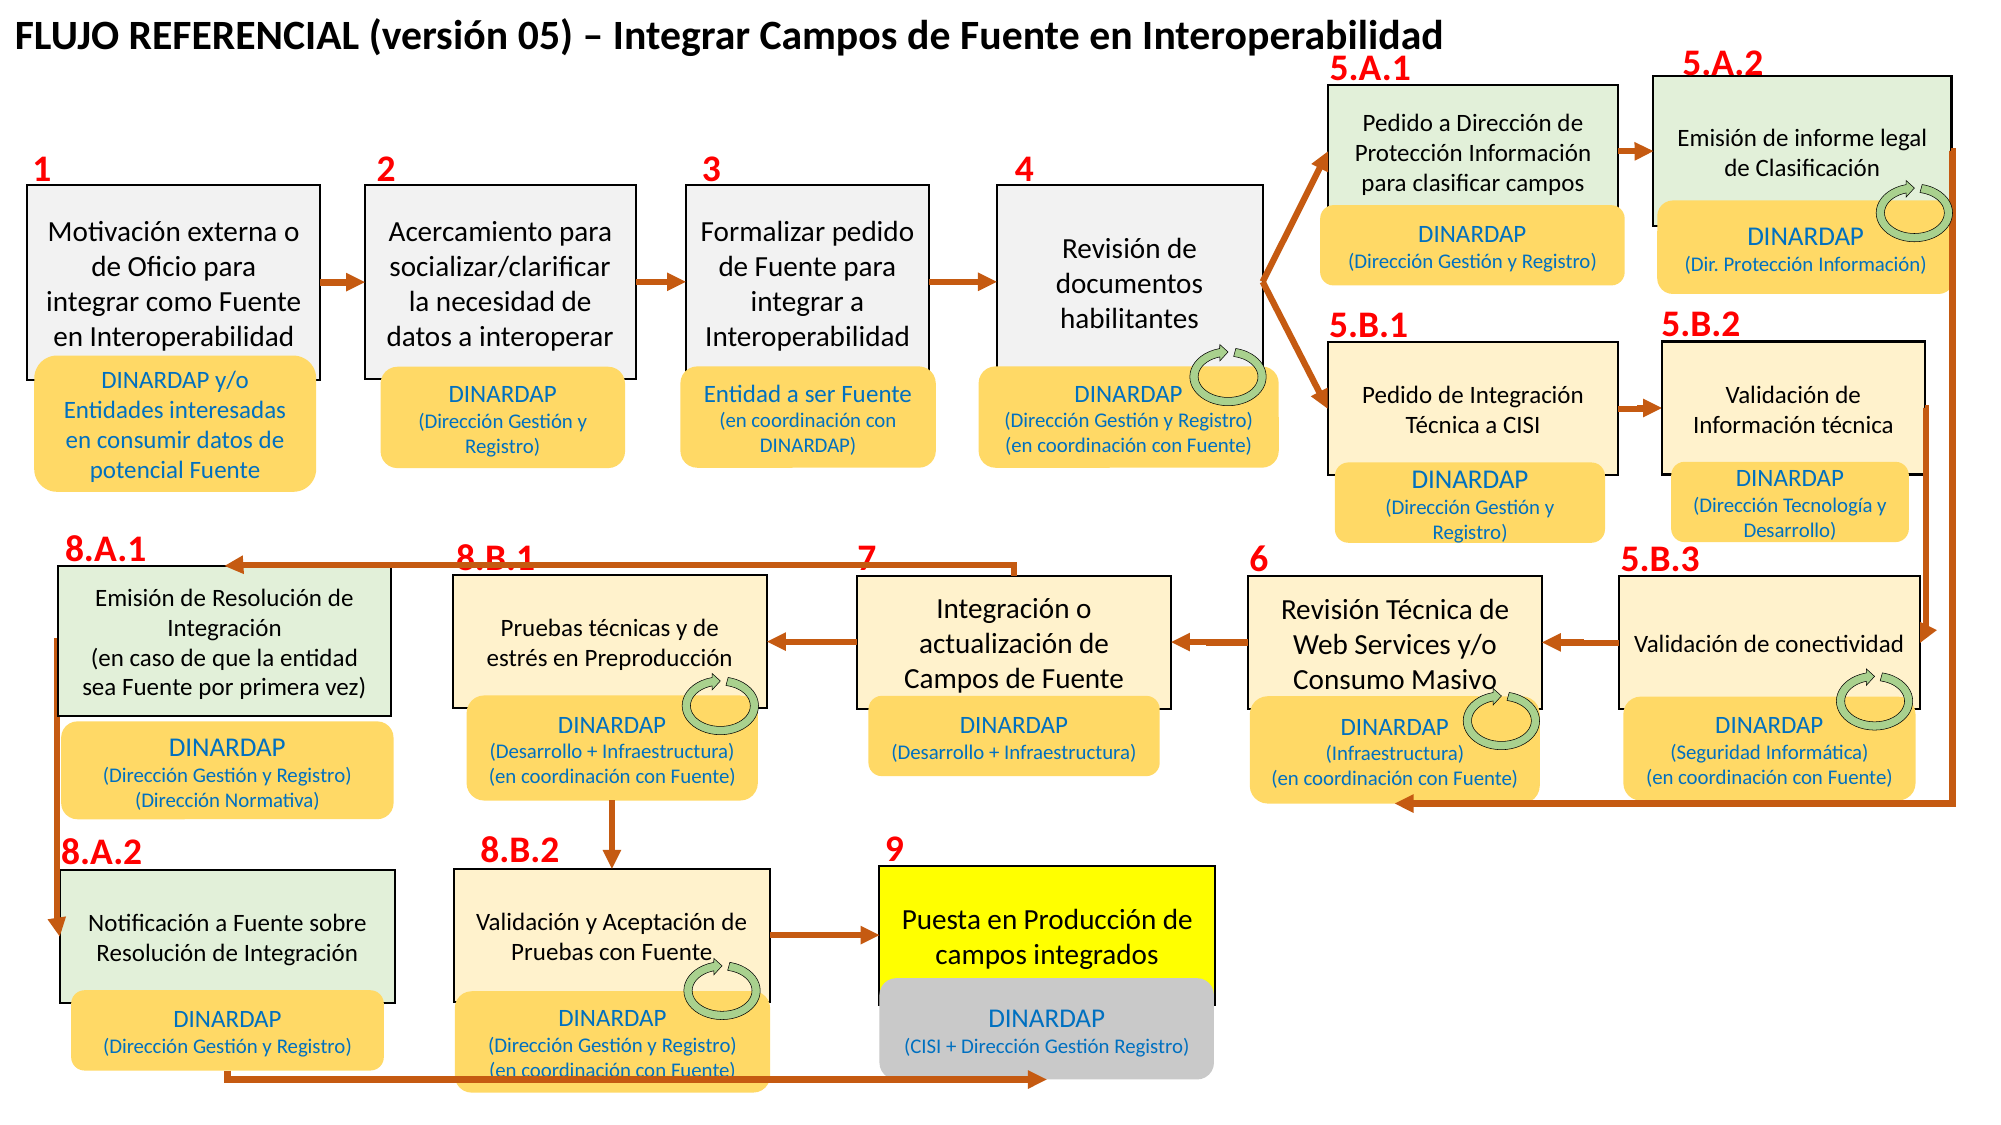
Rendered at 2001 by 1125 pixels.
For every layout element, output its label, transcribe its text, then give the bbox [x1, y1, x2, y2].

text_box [440, 525, 614, 801]
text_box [625, 525, 768, 801]
text_box FLUJO REFERENCIAL (versión 05) – Integrar Campos de Fuente en Interoperabilidad [0, 0, 1460, 66]
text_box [614, 175, 625, 966]
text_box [680, 136, 936, 468]
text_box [632, 665, 642, 1125]
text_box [17, 136, 321, 492]
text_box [1314, 34, 1625, 286]
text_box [1234, 526, 1394, 804]
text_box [869, 816, 1215, 1080]
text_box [1313, 292, 1394, 526]
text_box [978, 136, 1279, 468]
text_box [642, 818, 771, 1093]
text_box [1262, 281, 1328, 409]
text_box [49, 516, 394, 820]
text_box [1653, 30, 1955, 294]
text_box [842, 525, 1172, 777]
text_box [361, 136, 636, 469]
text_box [453, 818, 632, 1093]
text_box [1394, 151, 1952, 804]
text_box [45, 820, 396, 1071]
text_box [1262, 151, 1329, 282]
